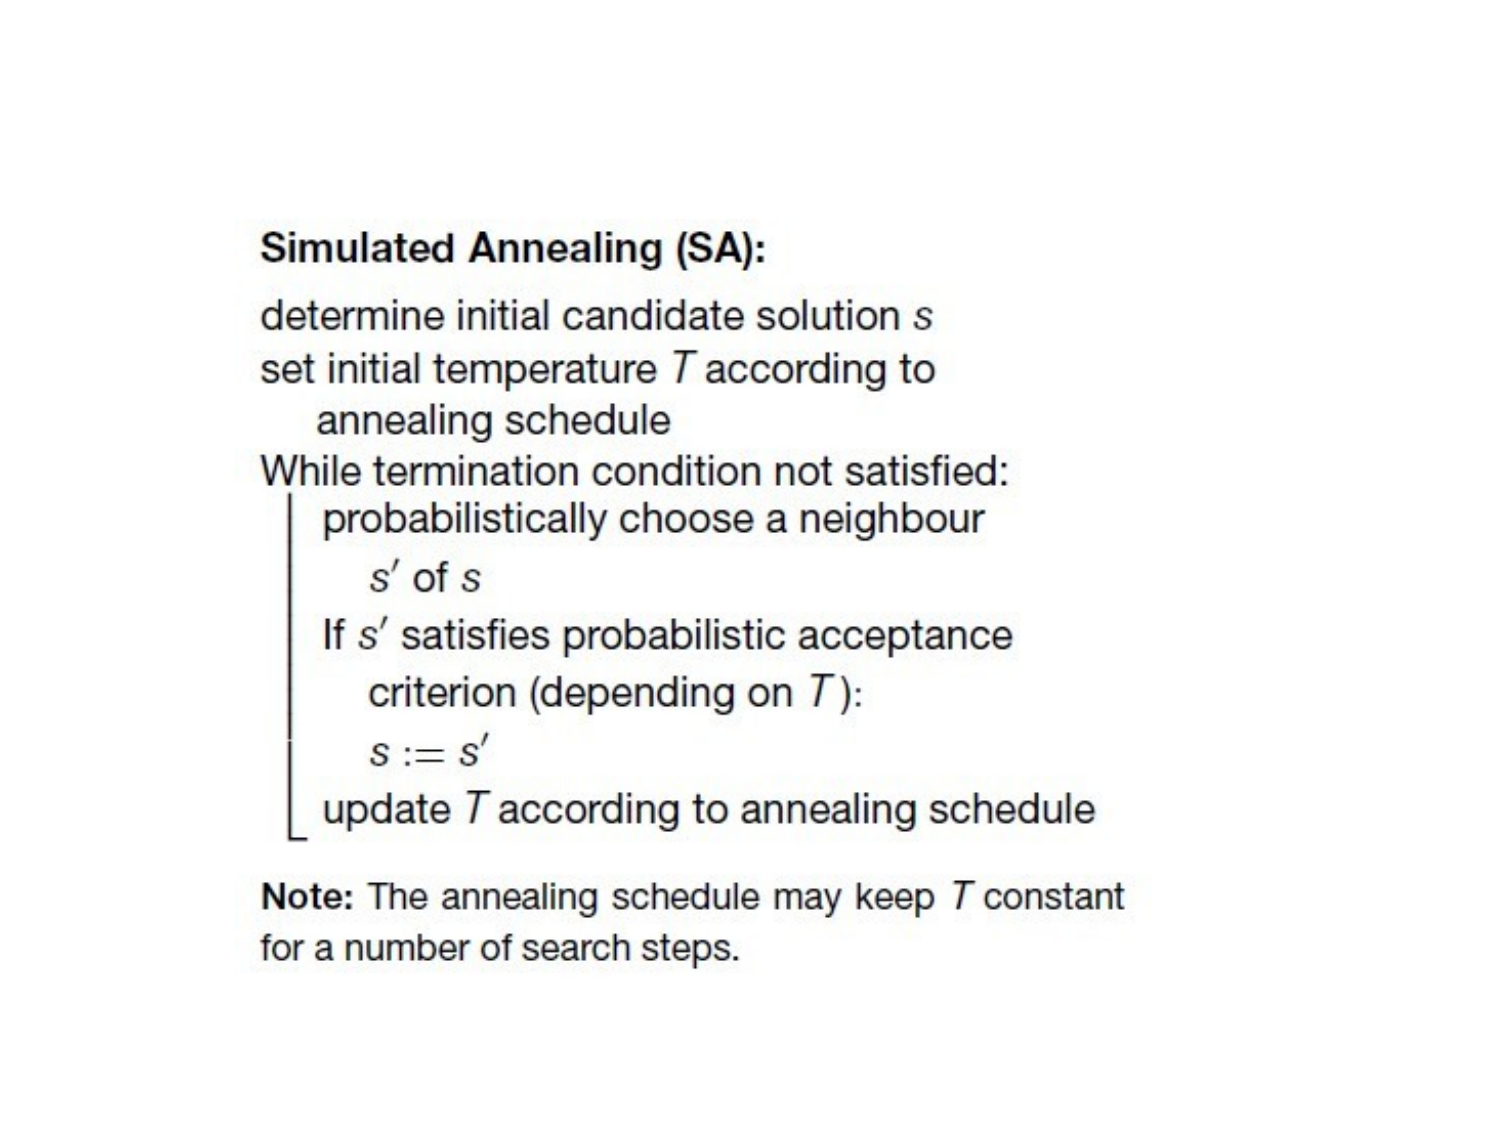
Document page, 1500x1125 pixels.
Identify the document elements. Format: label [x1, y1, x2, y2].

list [234, 187, 1164, 1007]
